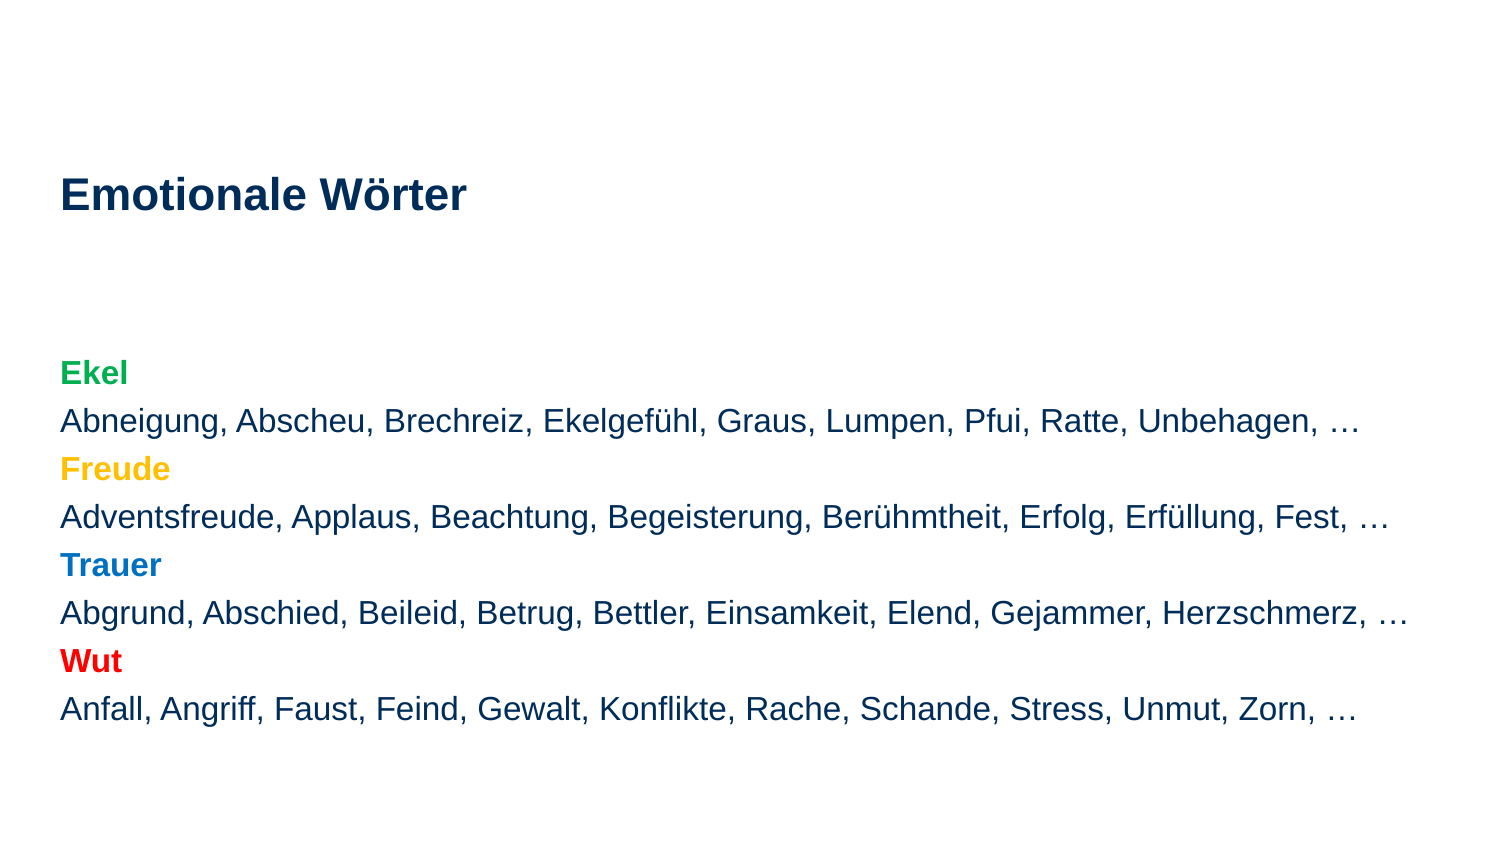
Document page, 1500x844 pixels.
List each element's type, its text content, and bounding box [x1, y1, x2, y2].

list Ekel Abneigung, Abscheu, Brechreiz, Ekelgefühl, Graus, Lumpen, Pfui, Ratte, Unbehagen, … Freude Adventsfreude, Applaus, Beachtung, Begeisterung, Berühmtheit, Erfolg, Erfüllung, Fest, … Trauer Abgrund, Abschied, Beileid, Betrug, Bettler, Einsamkeit, Elend, Gejammer, Herzschmerz, … Wut Anfall, Angriff, Faust, Feind, Gewalt, Konflikte, Rache, Schande, Stress, Unmut, Zorn, … [60, 343, 1471, 689]
title Emotionale Wörter [60, 164, 1471, 282]
